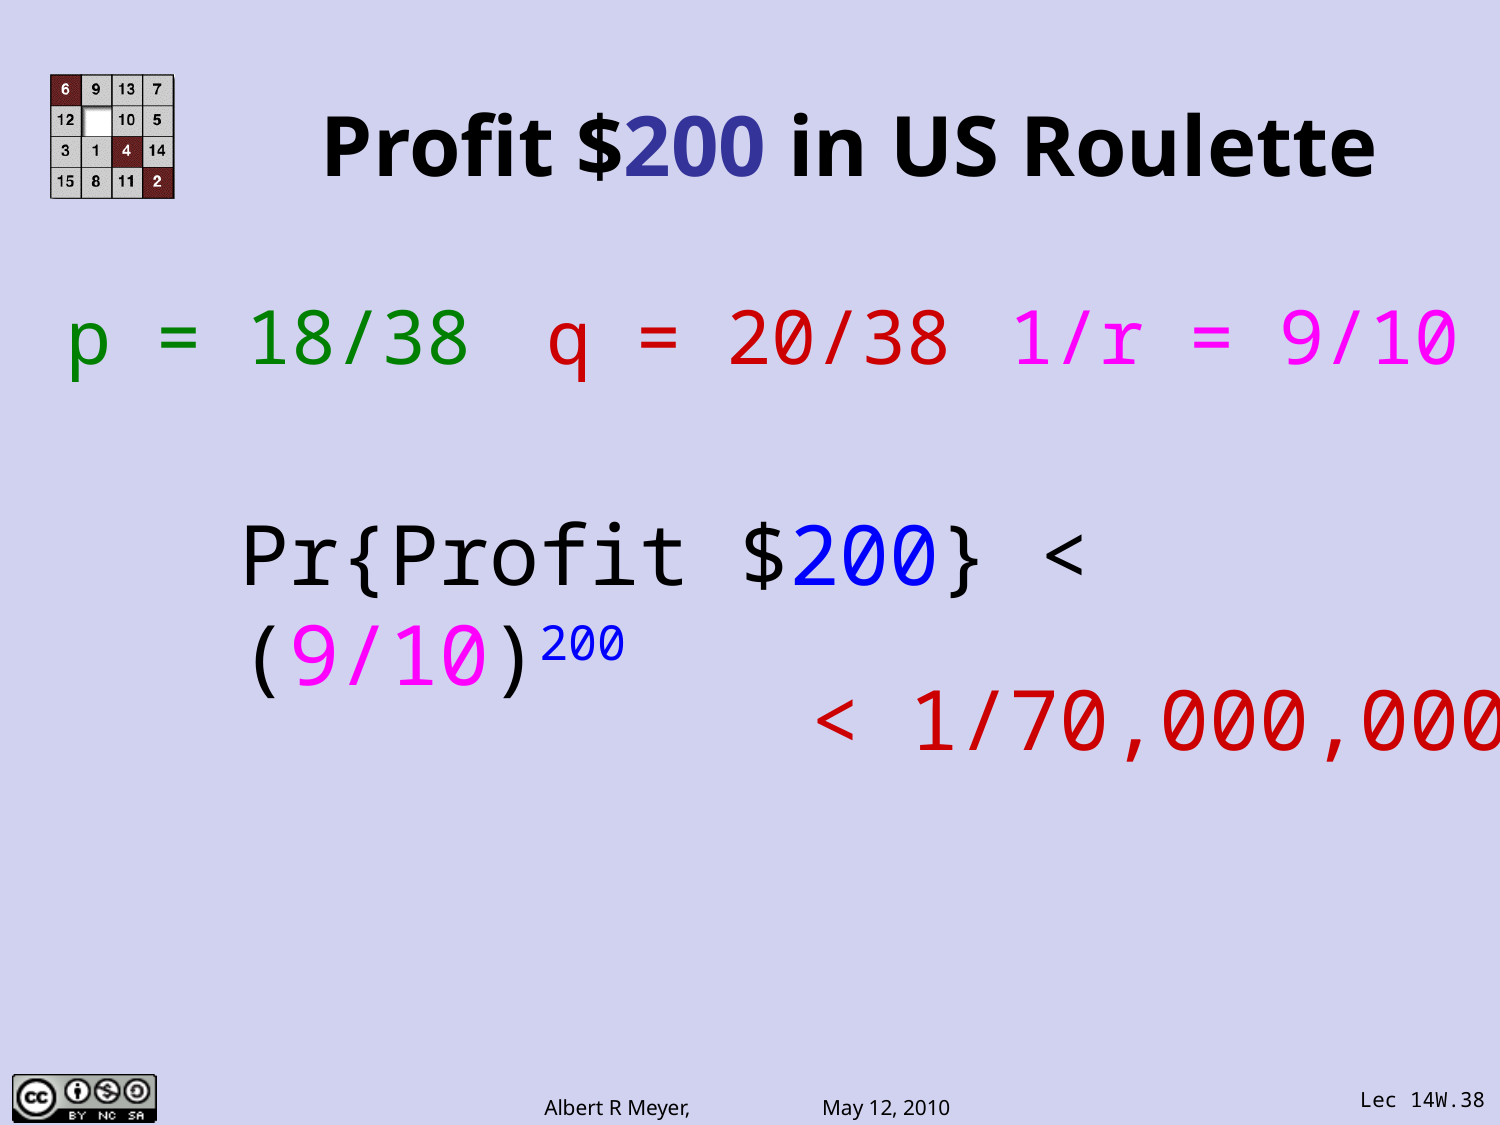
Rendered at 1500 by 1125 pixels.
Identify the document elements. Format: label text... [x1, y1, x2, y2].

text_box < 1/70,000,000 [795, 659, 1500, 775]
slide_number Lec 14W.38 [1312, 1079, 1500, 1125]
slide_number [512, 1087, 983, 1125]
picture [50, 74, 175, 199]
title Profit $200 in US Roulette [236, 49, 1463, 238]
text_box 1/r = 9/10 [994, 282, 1474, 387]
picture [12, 1074, 157, 1123]
text_box q = 20/38 [532, 282, 967, 387]
text_box Pr{Profit $200} < (9/10)200 [225, 494, 1325, 710]
text_box p = 18/38 [51, 282, 487, 387]
